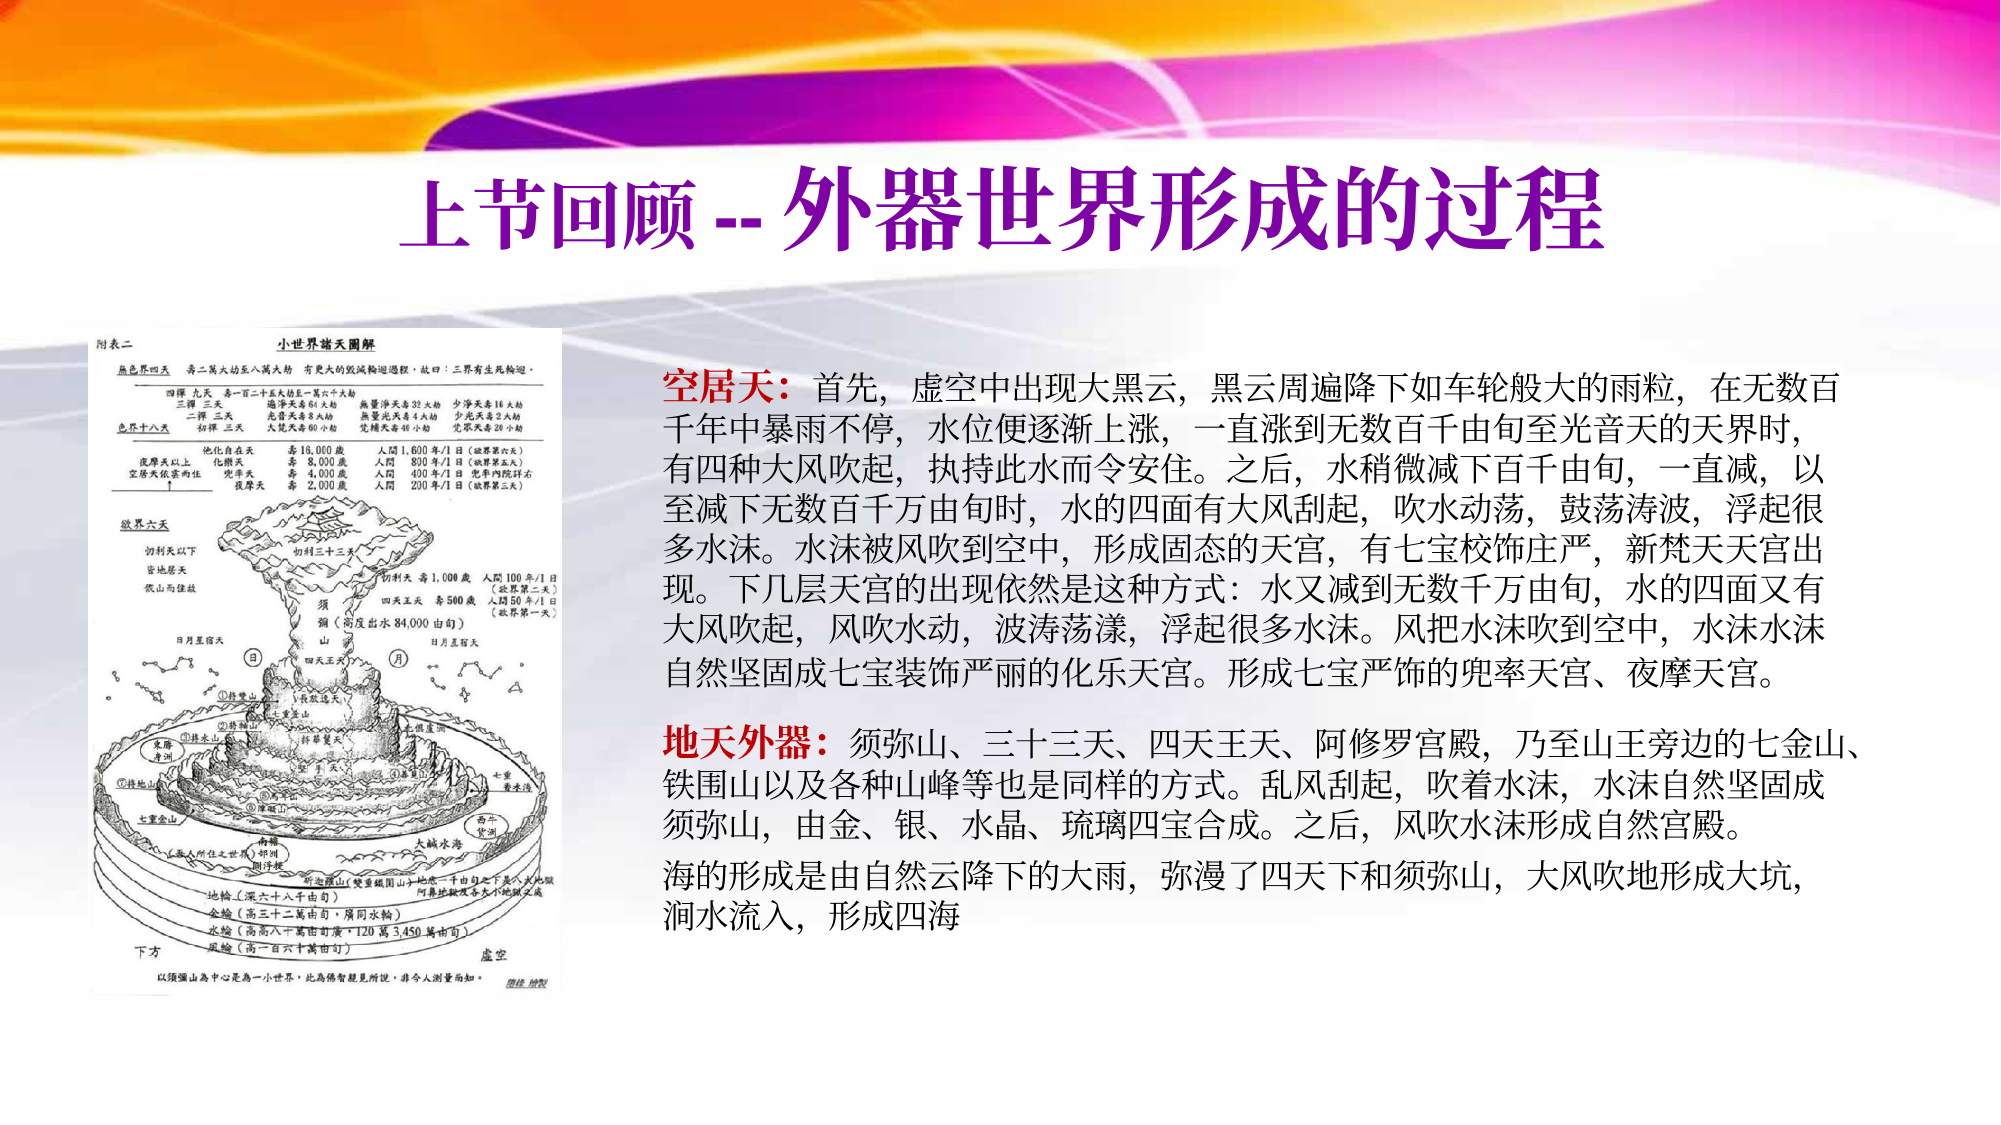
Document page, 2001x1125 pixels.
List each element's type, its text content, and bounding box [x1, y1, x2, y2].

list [88, 328, 562, 996]
text_box 空居天：首先，虚空中出现大黑云，黑云周遍降下如车轮般大的雨粒，在无数百 千年中暴雨不停，水位便逐渐上涨，一直涨到无数百千由旬至光音天的天界时， 有四种大风吹起，执持此水而令安住。之后，水稍微减下百千由旬，一直减，以 至减下无数百千万由旬时，水的四面有大风刮起，吹水动荡，鼓荡涛波，浮起很 多水沫。水沫被风吹到空中，形成固态的天宫，有七宝校饰庄严，新梵天天宫出 现。下几层天宫的出现依然是这种方式：水又减到无数千万由旬，水的四面又有 大风吹起，风吹水动，波涛荡漾，浮起很多水沫。风把水沫吹到空中，水沫水沫 自然坚固成七宝装饰严丽的化乐天宫。形成七宝严饰的兜率天宫、夜摩天宫。 地天外器：须弥山、三十三天、四天王天、阿修罗宫殿，乃至山王旁边的七金山、 铁围山以及各种山峰等也是同样的方式。乱风刮起，吹着水沫，水沫自然坚固成 须弥山，由金、银、水晶、琉璃四宝合成。之后，风吹水沫形成自然宫殿。 海的形成是由自然云降下的大雨，弥漫了四天下和须弥山，大风吹地形成大坑， 涧水流入，形成四海 [647, 355, 1910, 943]
picture [0, 0, 2001, 1125]
title 上节回顾--外器世界形成的过程 [7, 113, 1998, 302]
